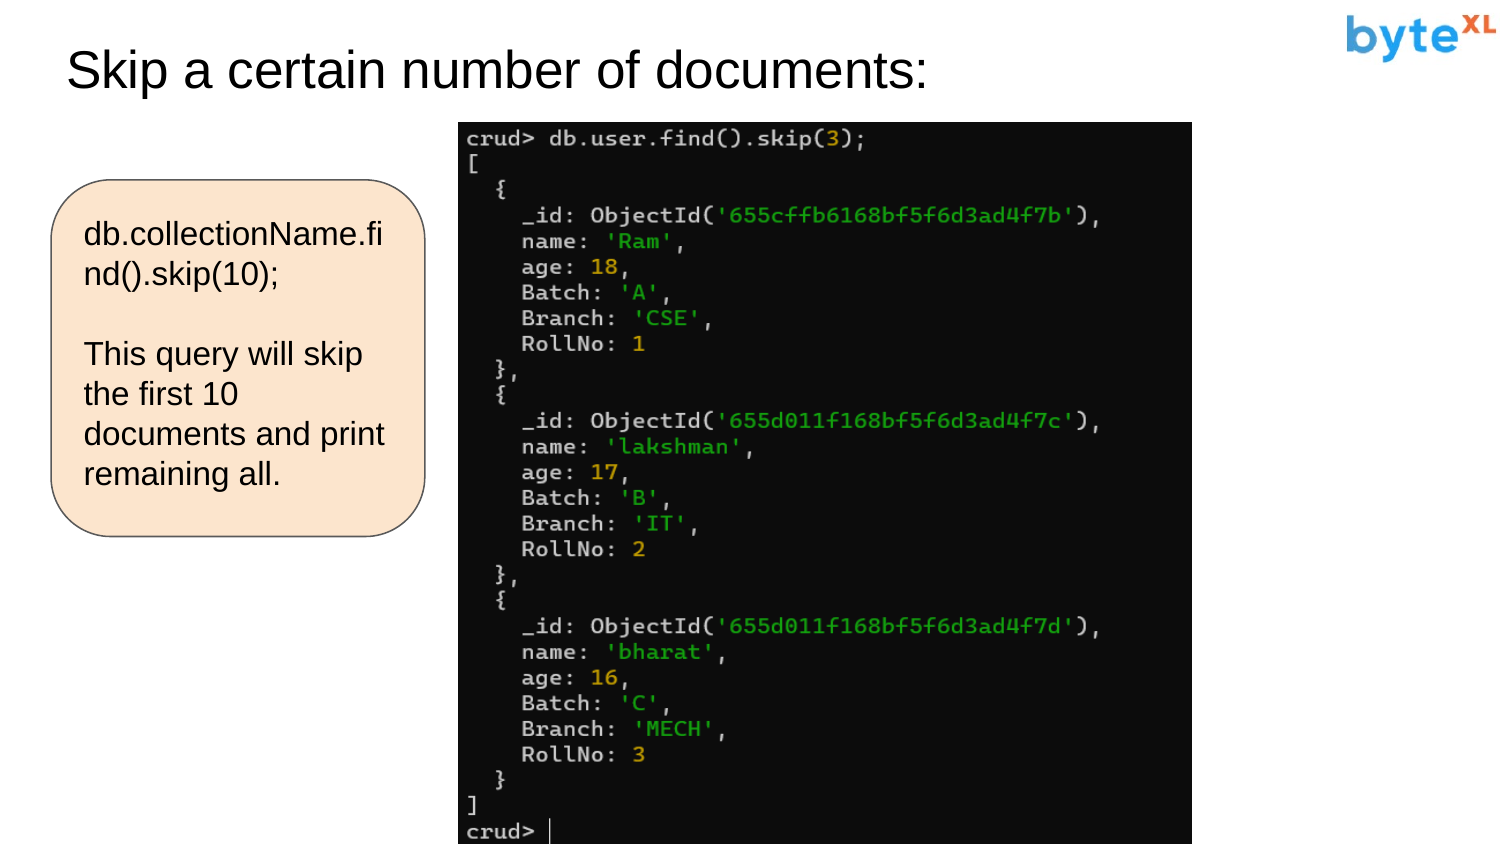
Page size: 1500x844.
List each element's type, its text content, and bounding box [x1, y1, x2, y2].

picture [1332, 0, 1500, 65]
picture [458, 122, 1193, 844]
text_box db.collectionName.find().skip(10); This query will skip the first 10 documents and print remaining all. [51, 179, 425, 537]
title Skip a certain number of documents: [51, 20, 1449, 115]
